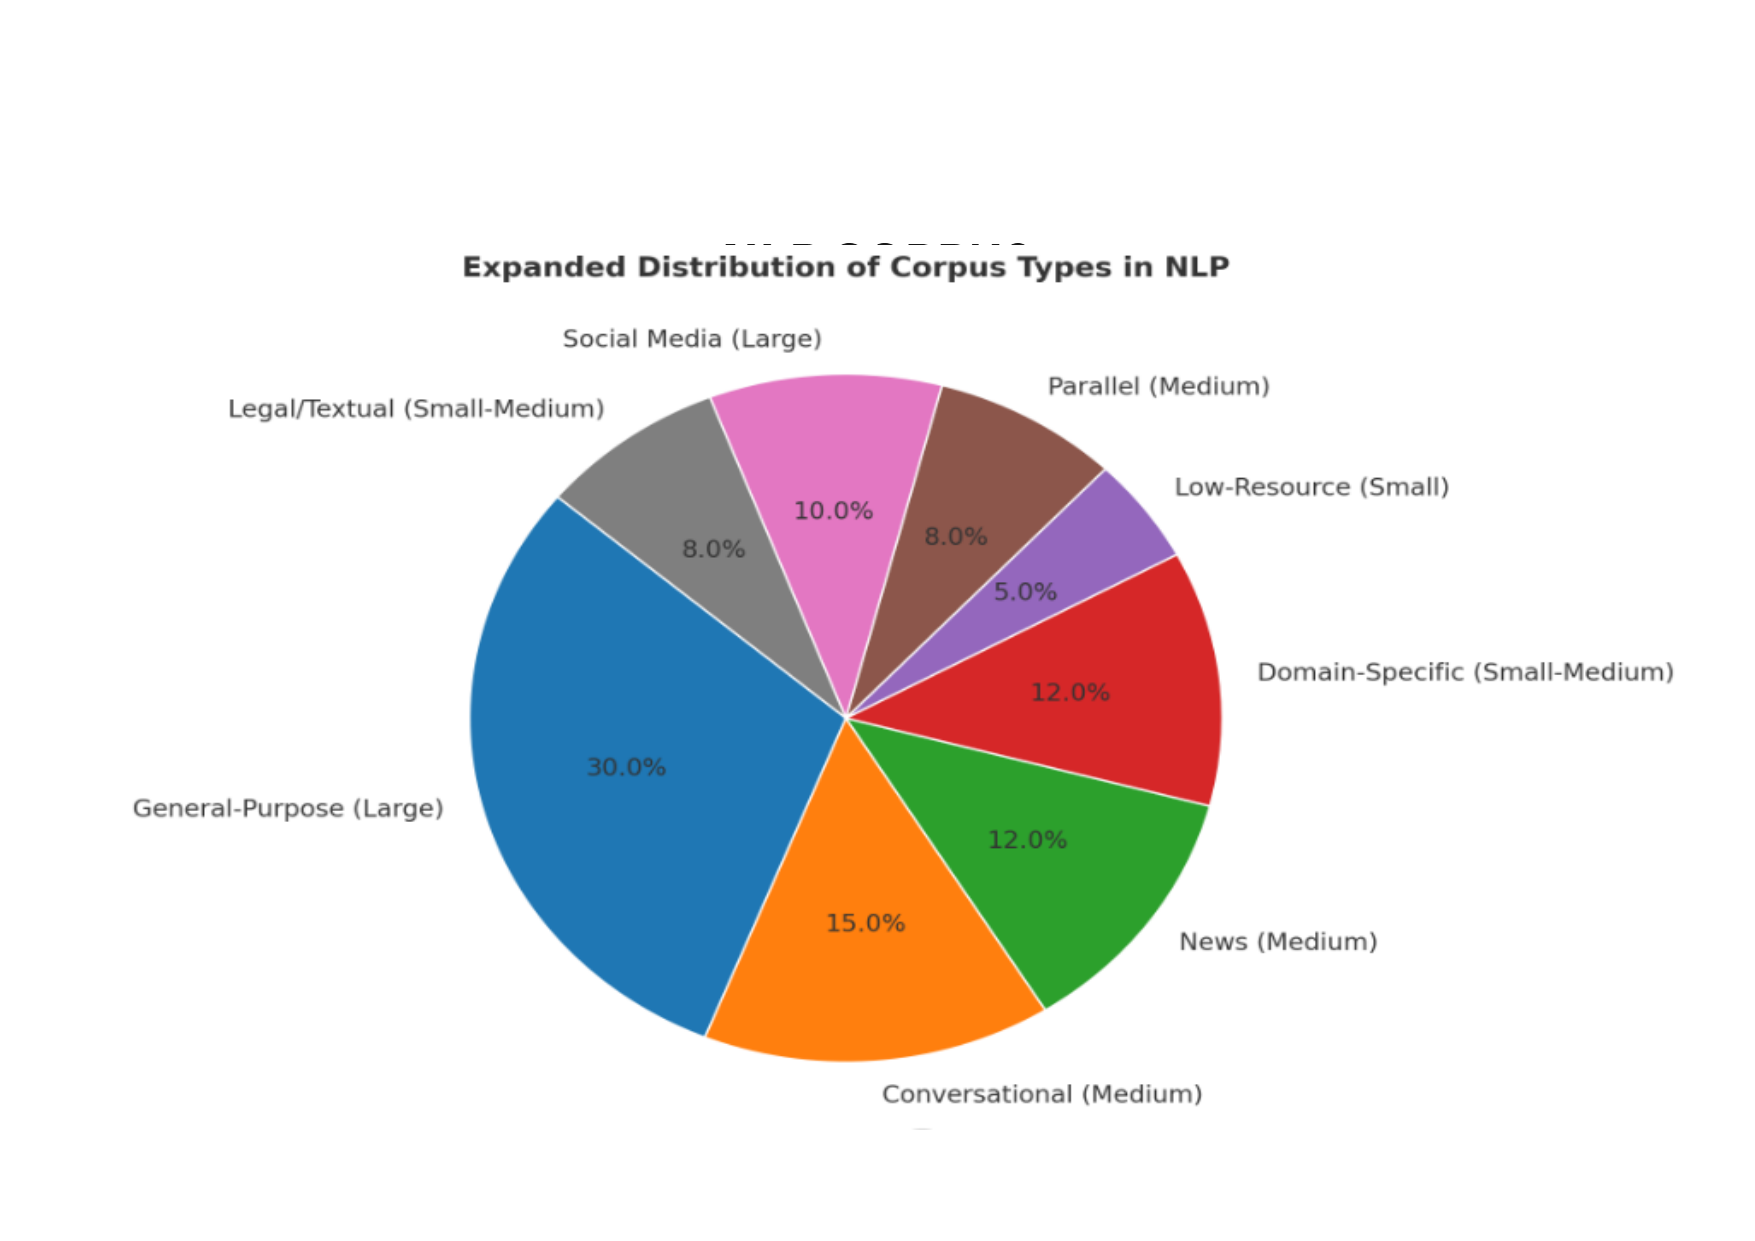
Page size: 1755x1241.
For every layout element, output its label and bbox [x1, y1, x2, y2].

picture [120, 173, 1690, 1130]
